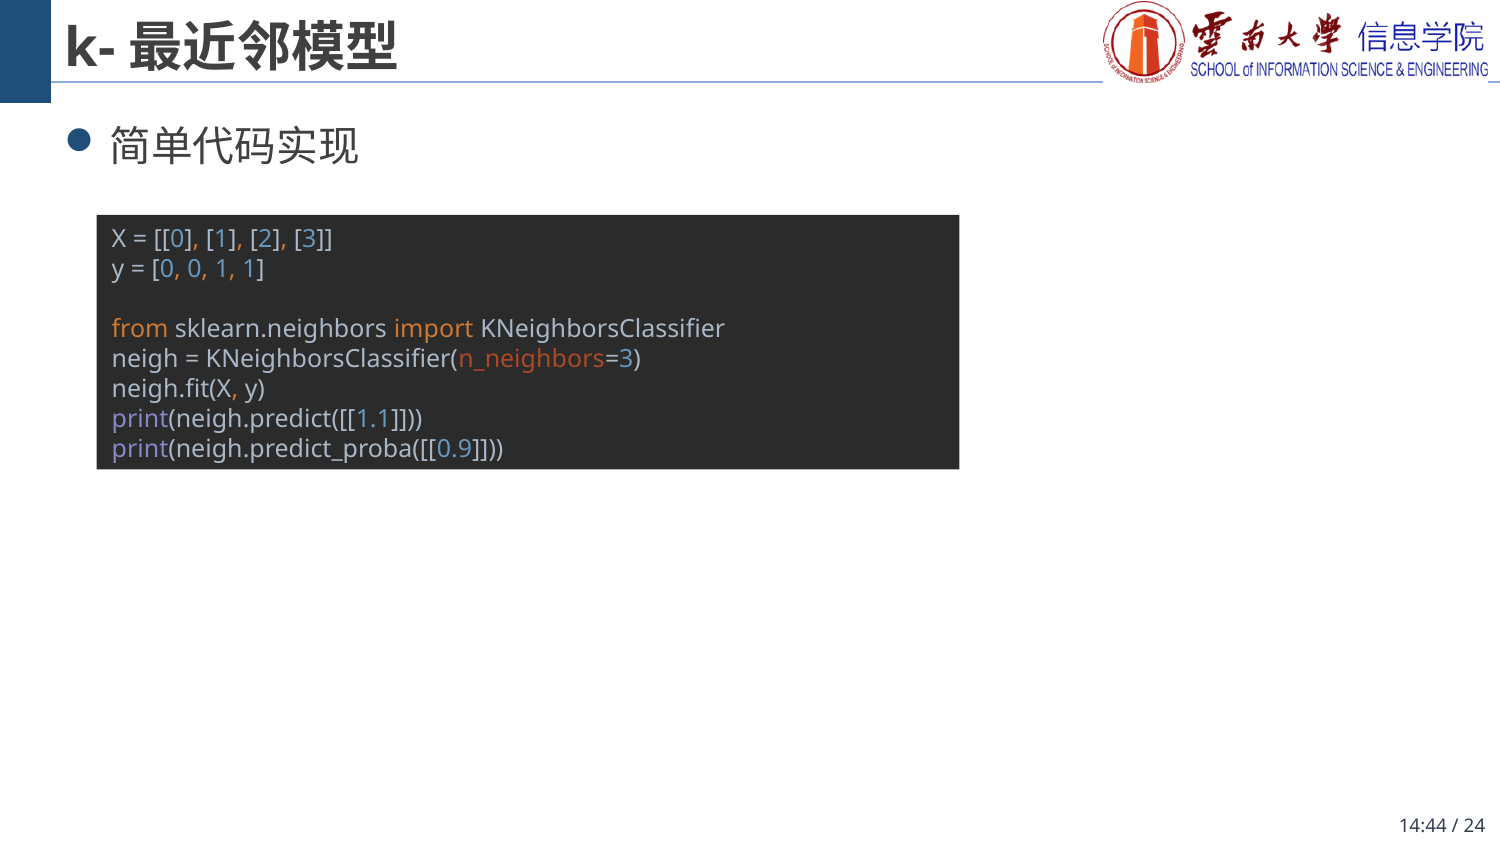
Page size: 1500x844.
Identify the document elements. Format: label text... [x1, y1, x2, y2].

picture [1103, 1, 1488, 83]
list 简单代码实现 [49, 102, 1448, 779]
text_box X = [[0], [1], [2], [3]] y = [0, 0, 1, 1] from sklearn.neighbors import KNeighborsClassifier neigh = KNeighborsClassifier(n_neighbors=3) neigh.fit(X, y) print(neigh.predict([[1.1]])) print(neigh.predict_proba([[0.9]])) [96, 214, 960, 470]
title k-最近邻模型 [49, 10, 886, 85]
